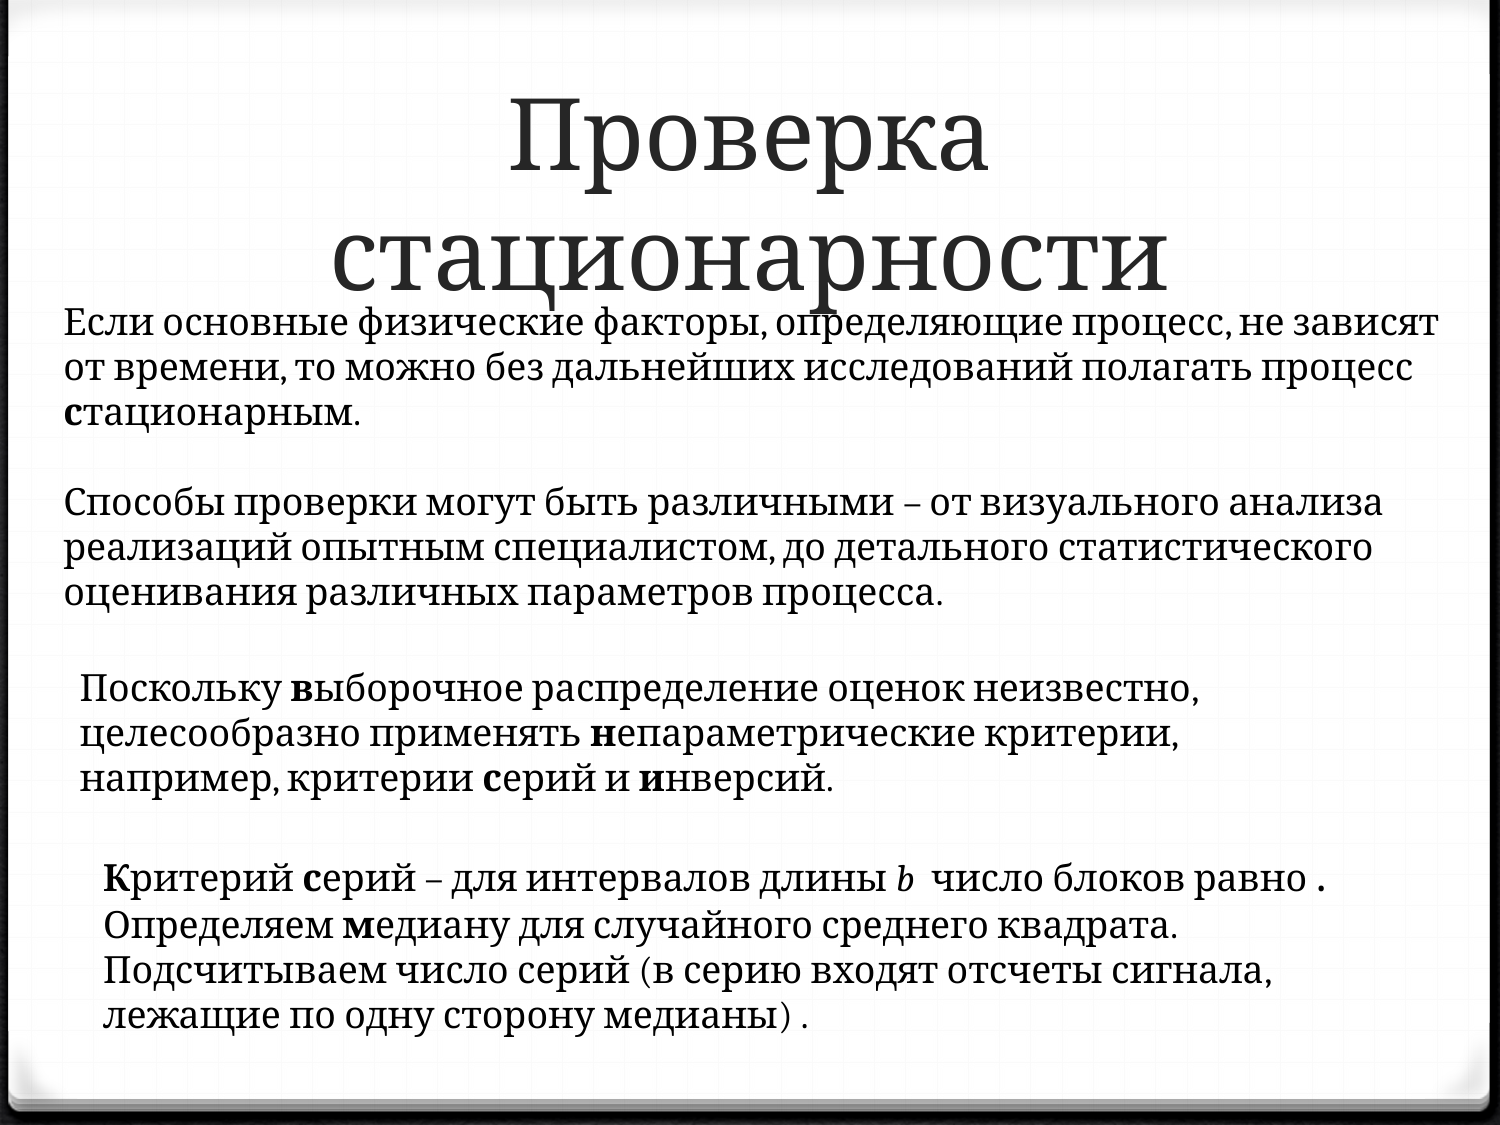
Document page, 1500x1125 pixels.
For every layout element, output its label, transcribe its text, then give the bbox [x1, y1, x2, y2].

title Проверка стационарности [90, 71, 1410, 290]
picture [0, 0, 1500, 1125]
text_box Поскольку выборочное распределение оценок неизвестно, целесообразно применять непараметрические критерии, например, критерии серий и инверсий. [64, 656, 1400, 807]
text_box Если основные физические факторы, определяющие процесс, не зависят от времени, то можно без дальнейших исследований полагать процесс стационарным. Способы проверки могут быть различными – от визуального анализа реализаций опытным специалистом, до детального статистического оценивания различных параметров процесса. [48, 290, 1466, 621]
